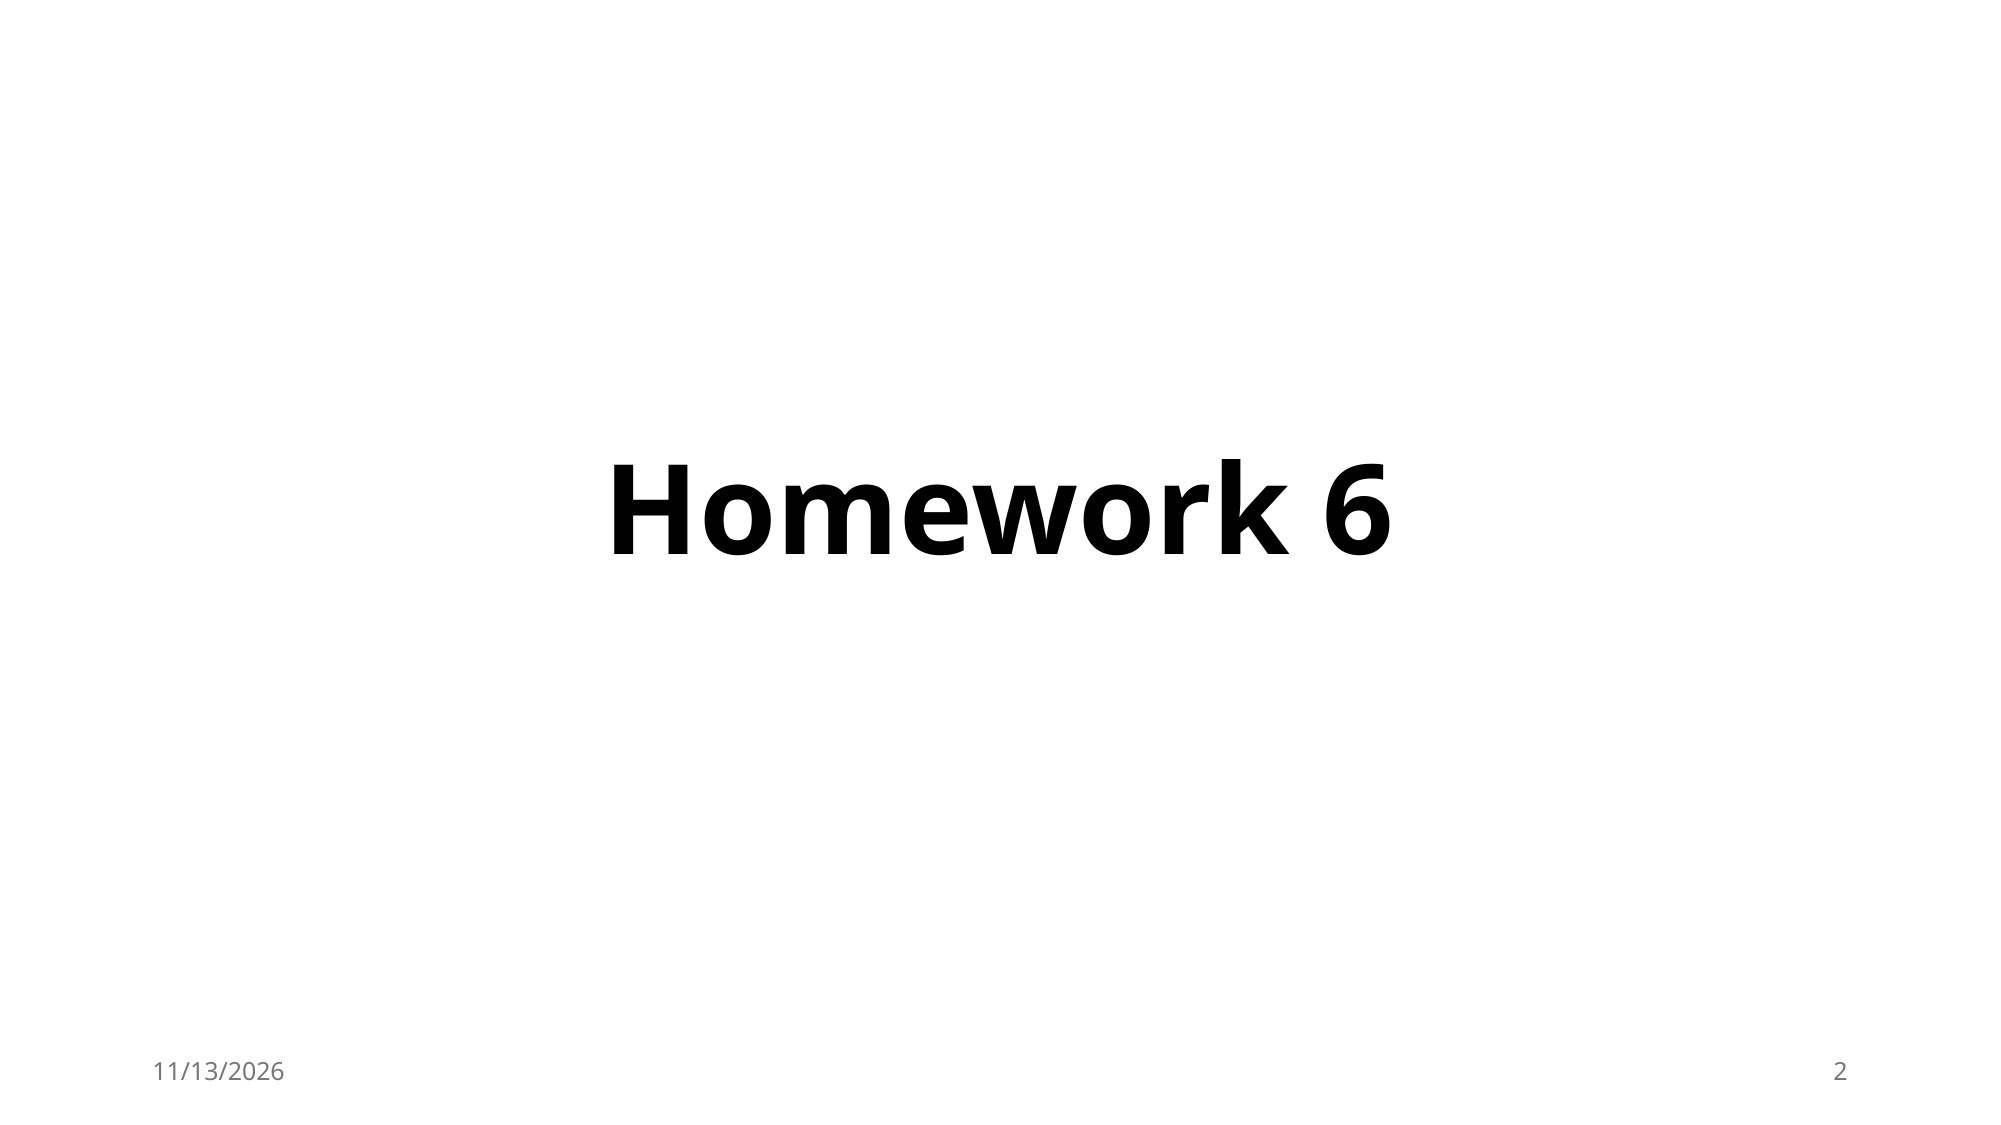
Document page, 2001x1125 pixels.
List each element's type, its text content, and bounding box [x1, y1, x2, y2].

title Homework 6 [136, 280, 1862, 749]
slide_number 2 [1412, 1042, 1863, 1103]
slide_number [137, 1042, 588, 1103]
